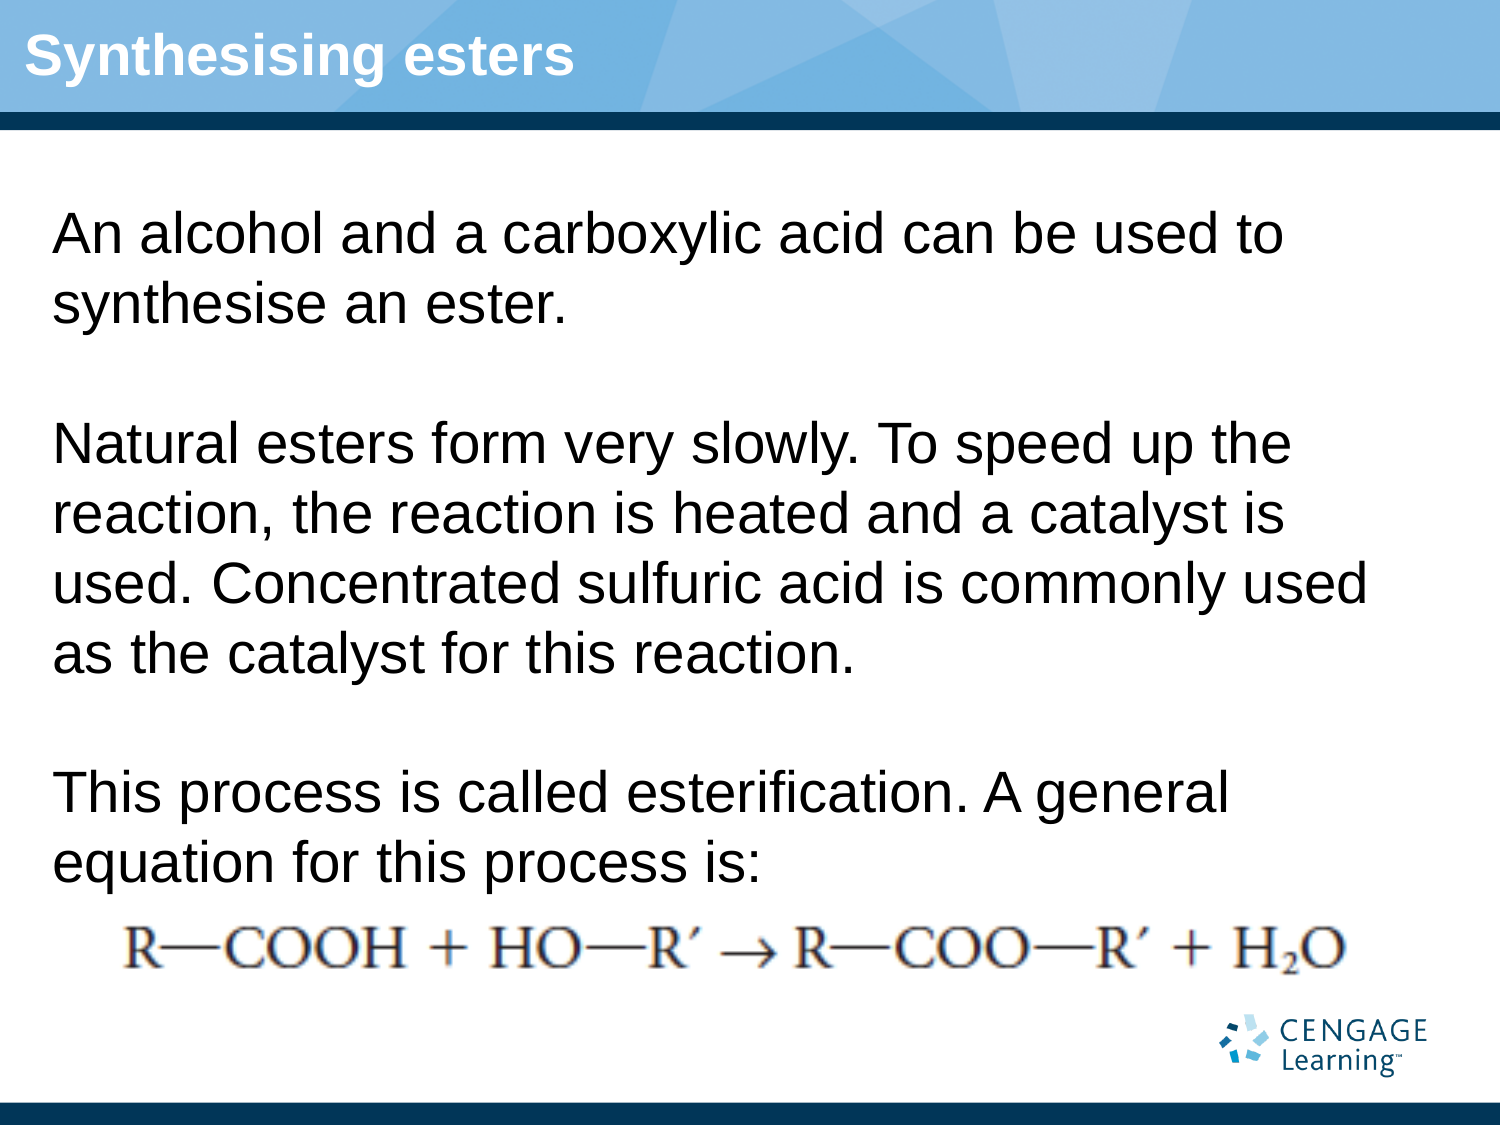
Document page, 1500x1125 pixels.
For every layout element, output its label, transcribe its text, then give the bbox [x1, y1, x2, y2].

picture [112, 912, 1366, 988]
text_box An alcohol and a carboxylic acid can be used to synthesise an ester. Natural esters form very slowly. To speed up the reaction, the reaction is heated and a catalyst is used. Concentrated sulfuric acid is commonly used as the catalyst for this reaction. This process is called esterification. A general equation for this process is: [37, 187, 1400, 902]
picture [0, 0, 1500, 112]
title Synthesising esters [24, 24, 1413, 100]
picture [1195, 990, 1450, 1101]
